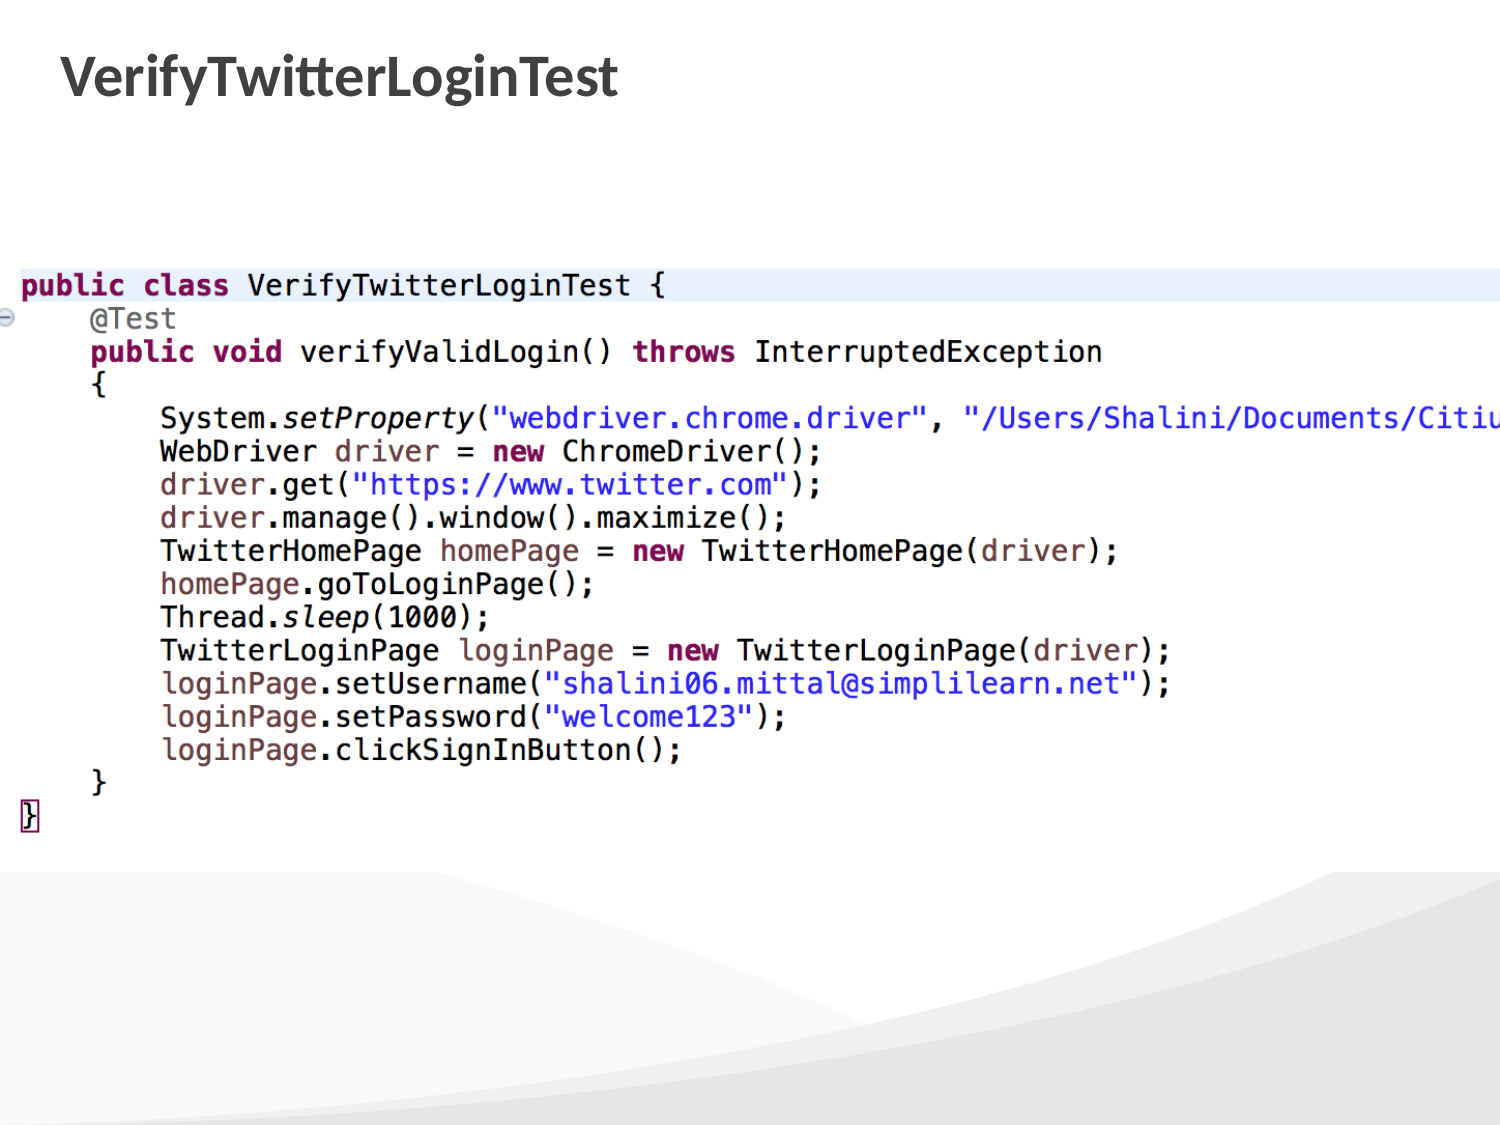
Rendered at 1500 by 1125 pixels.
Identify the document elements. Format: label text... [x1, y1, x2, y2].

title VerifyTwitterLoginTest [45, 24, 1450, 120]
picture [0, 0, 1500, 1125]
